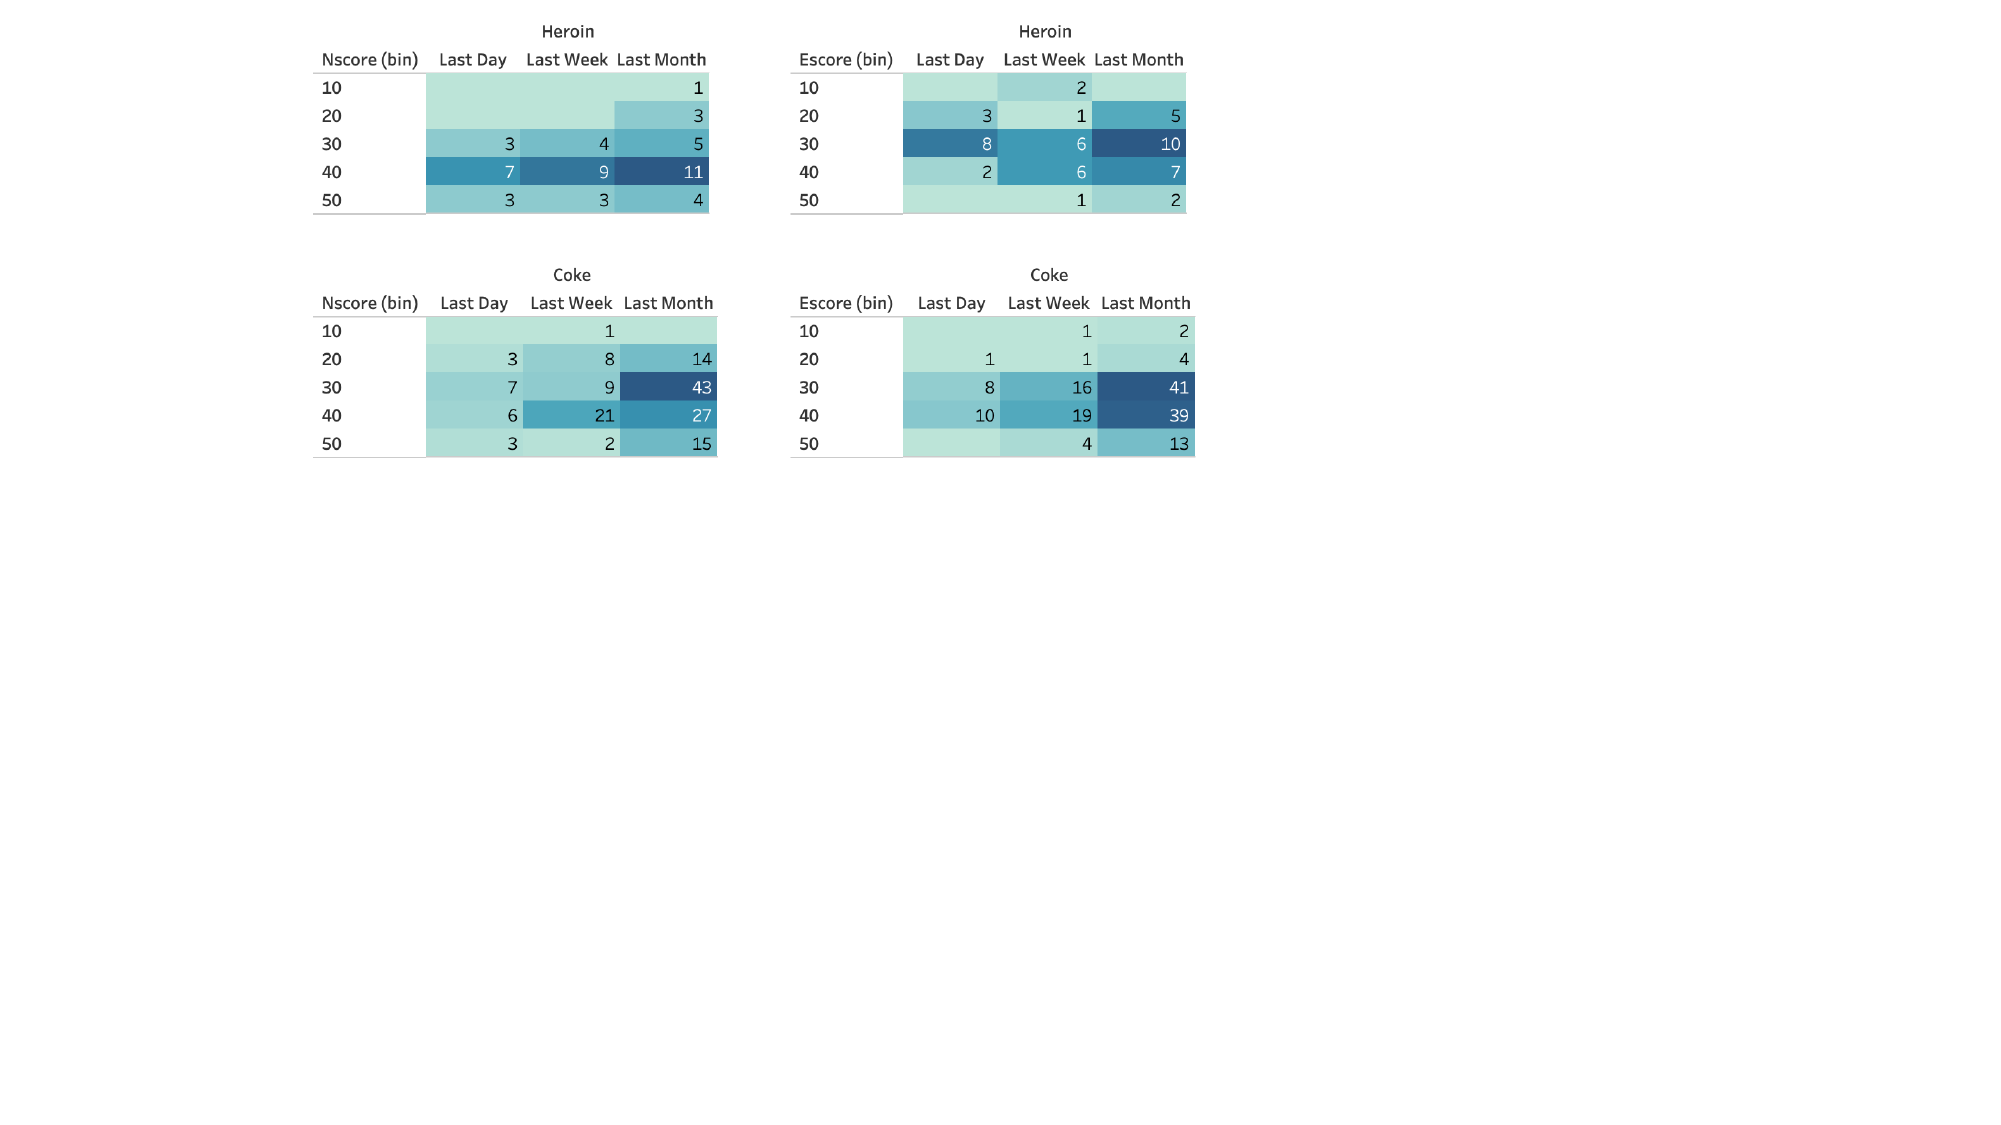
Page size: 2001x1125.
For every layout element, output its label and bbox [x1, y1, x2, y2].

picture [296, 0, 1704, 1125]
